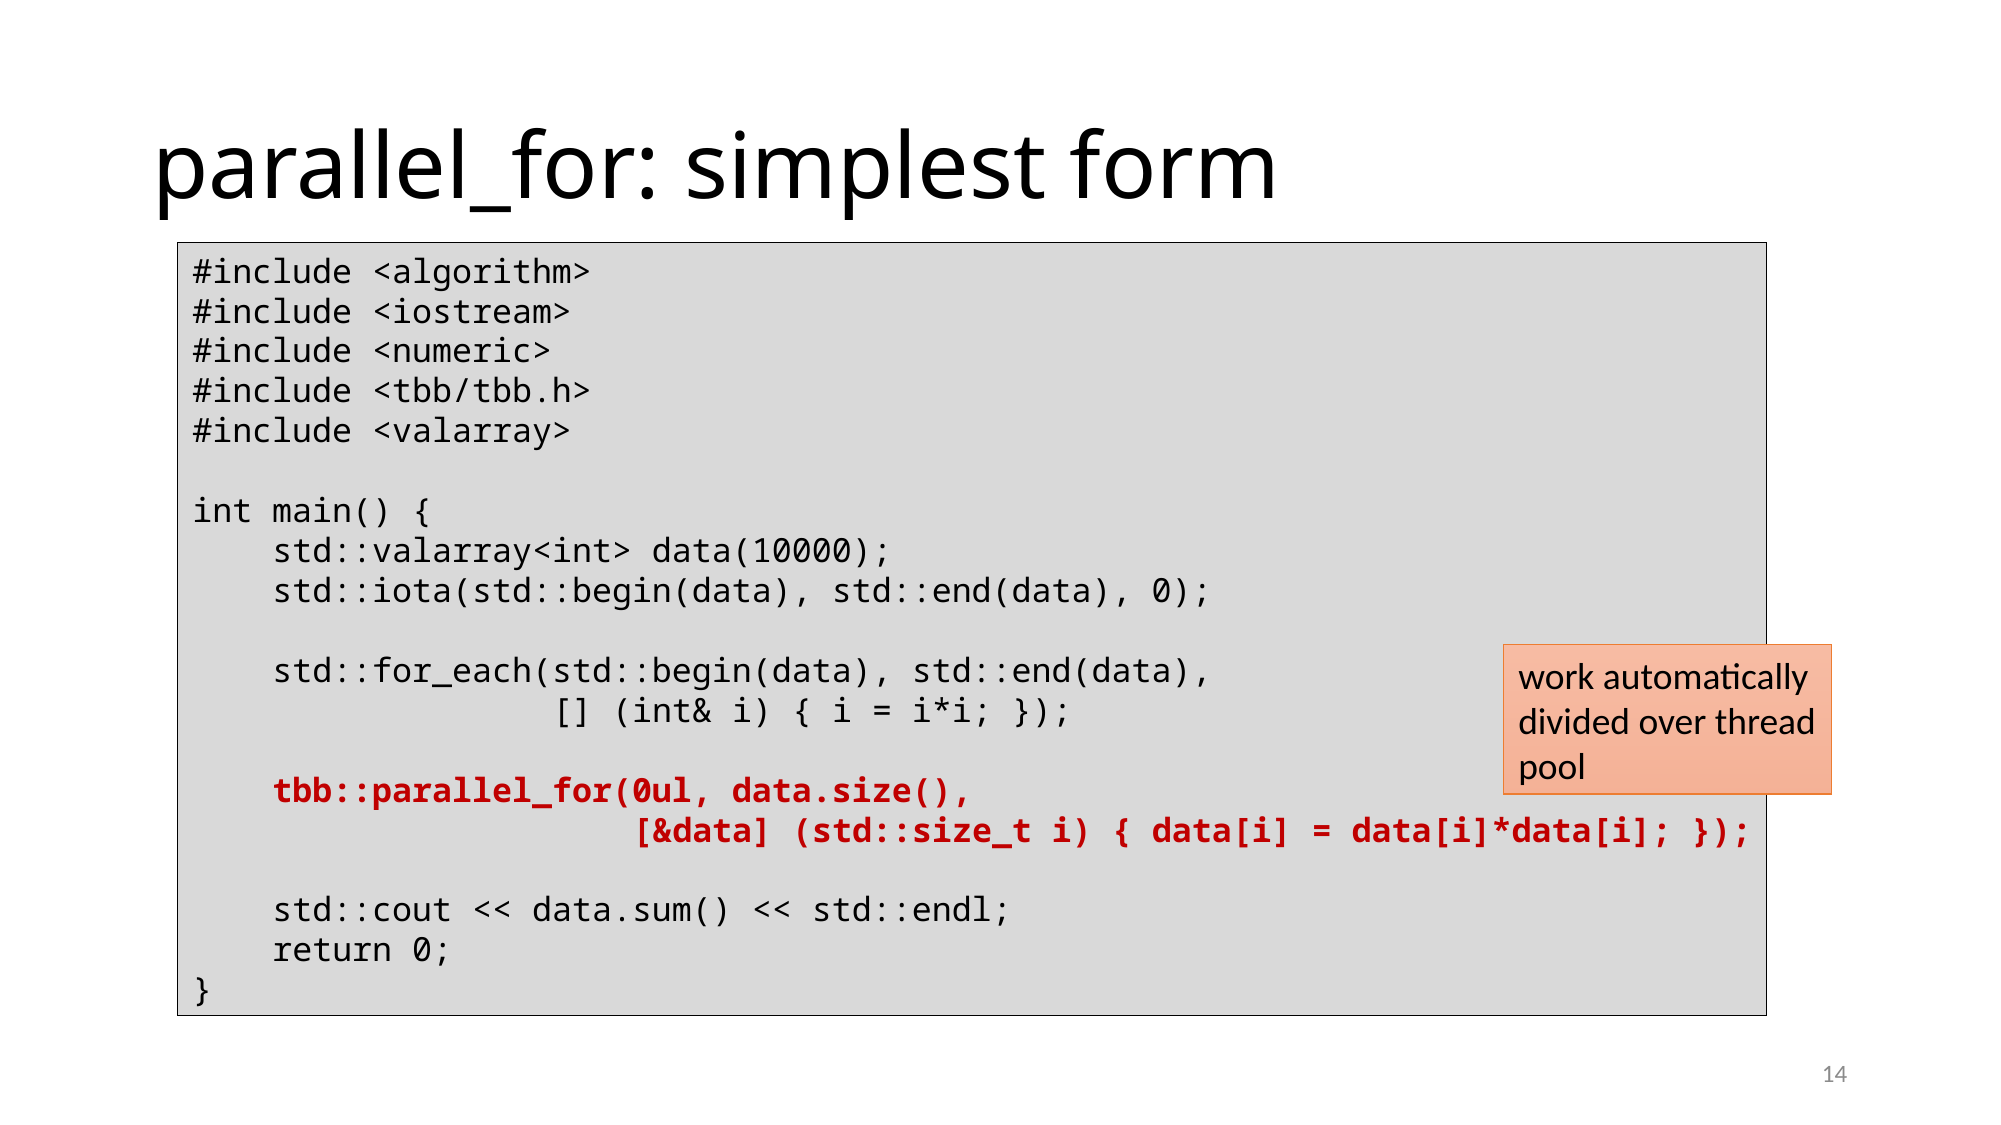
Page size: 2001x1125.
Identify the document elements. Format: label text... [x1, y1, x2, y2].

text_box #include <algorithm> #include <iostream> #include <numeric> #include <tbb/tbb.h> #include <valarray> int main() { std::valarray<int> data(10000); std::iota(std::begin(data), std::end(data), 0); std::for_each(std::begin(data), std::end(data), [] (int& i) { i = i*i; }); tbb::parallel_for(0ul, data.size(), [&data] (std::size_t i) { data[i] = data[i]*data[i]; }); std::cout << data.sum() << std::endl; return 0; } [177, 242, 1767, 1016]
title parallel_for: simplest form [137, 59, 1863, 278]
slide_number 14 [1412, 1042, 1863, 1103]
text_box work automatically divided over thread pool [1503, 644, 1832, 795]
